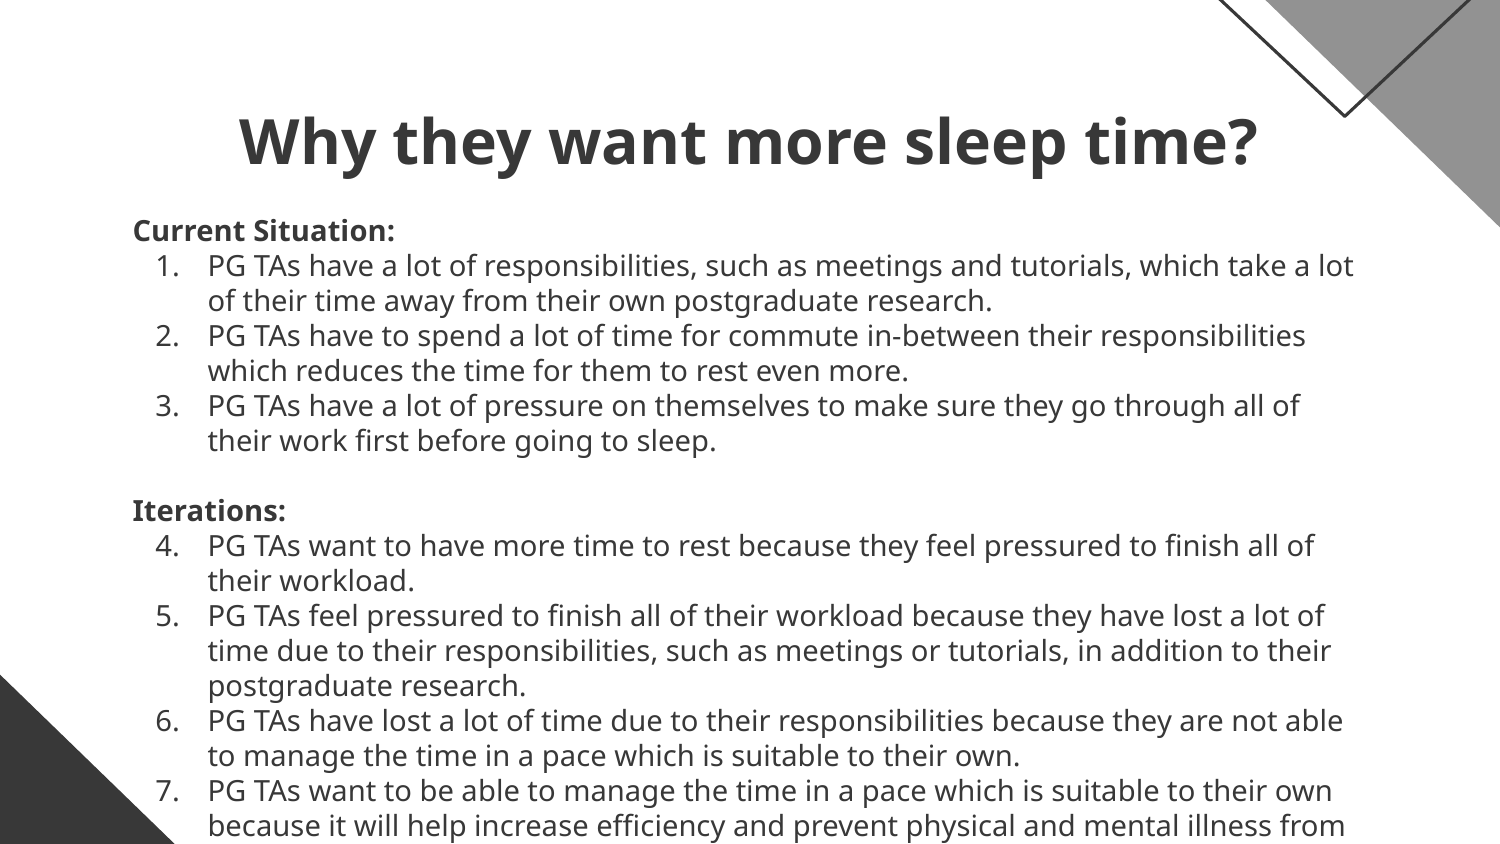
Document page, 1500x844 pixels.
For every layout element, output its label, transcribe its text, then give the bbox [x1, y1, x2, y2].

list Current Situation: PG TAs have a lot of responsibilities, such as meetings and tutorials, which take a lot of their time away from their own postgraduate research. PG TAs have to spend a lot of time for commute in-between their responsibilities which reduces the time for them to rest even more. PG TAs have a lot of pressure on themselves to make sure they go through all of their work first before going to sleep. Iterations: PG TAs want to have more time to rest because they feel pressured to finish all of their workload. PG TAs feel pressured to finish all of their workload because they have lost a lot of time due to their responsibilities, such as meetings or tutorials, in addition to their postgraduate research. PG TAs have lost a lot of time due to their responsibilities because they are not able to manage the time in a pace which is suitable to their own. PG TAs want to be able to manage the time in a pace which is suitable to their own because it will help increase efficiency and prevent physical and mental illness from overworking. [117, 197, 1383, 844]
title Why they want more sleep time? [116, 87, 1382, 251]
